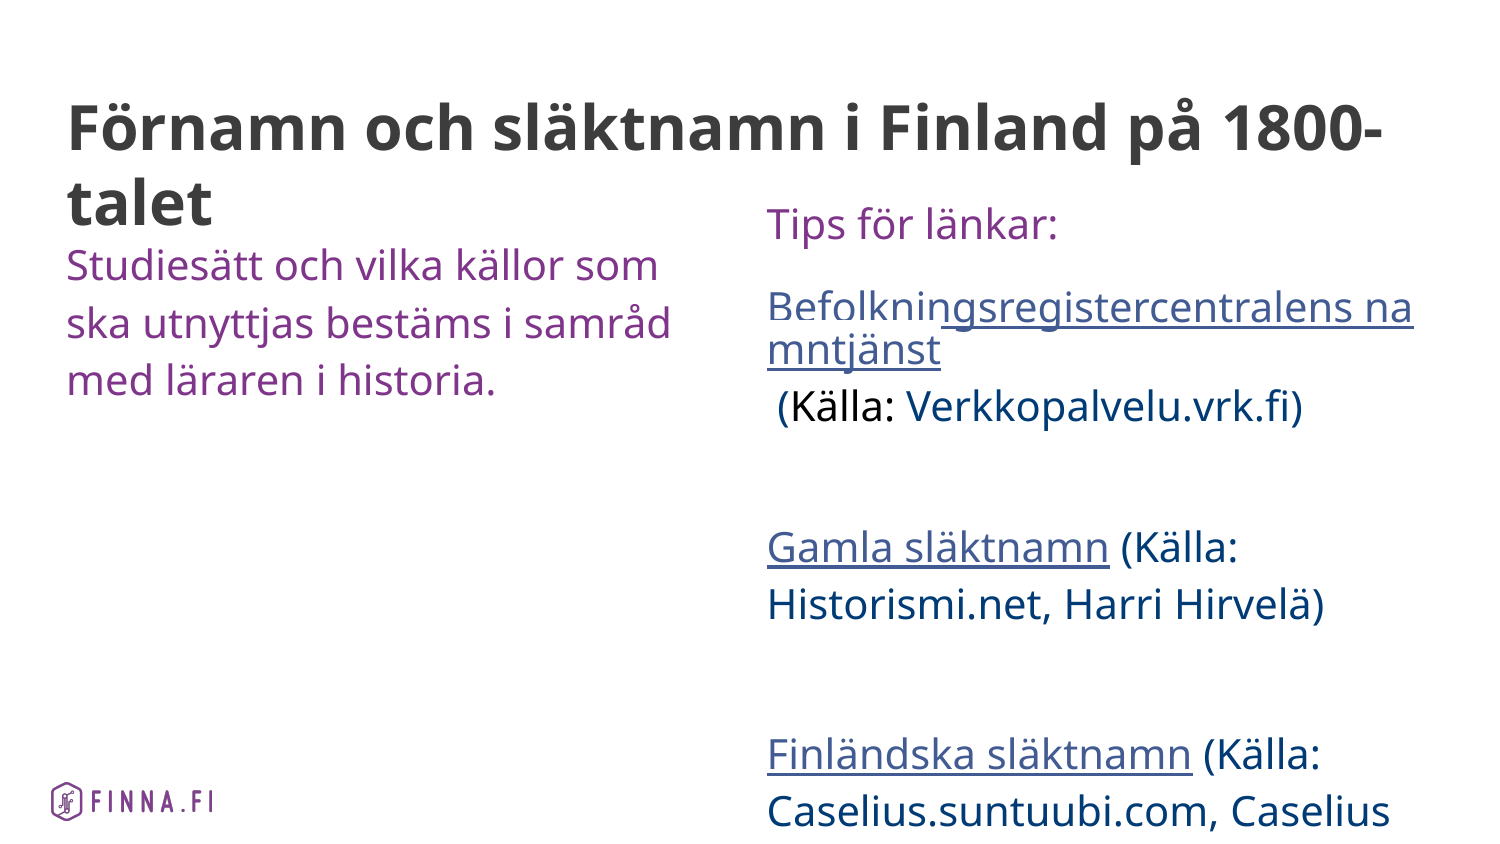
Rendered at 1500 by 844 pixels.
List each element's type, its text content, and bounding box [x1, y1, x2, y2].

picture [51, 782, 212, 821]
list Studiesätt och vilka källor som ska utnyttjas bestäms i samråd med läraren i historia. [51, 216, 708, 777]
list Tips för länkar: Befolkningsregistercentralens namntjänst (Källa: Verkkopalvelu.vrk.fi) Gamla släktnamn (Källa: Historismi.net, Harri Hirvelä) Finländska släktnamn (Källa: Caselius.suntuubi.com, Caselius seura) [751, 175, 1449, 777]
title Förnamn och släktnamn i Finland på 1800-talet [51, 72, 1449, 176]
